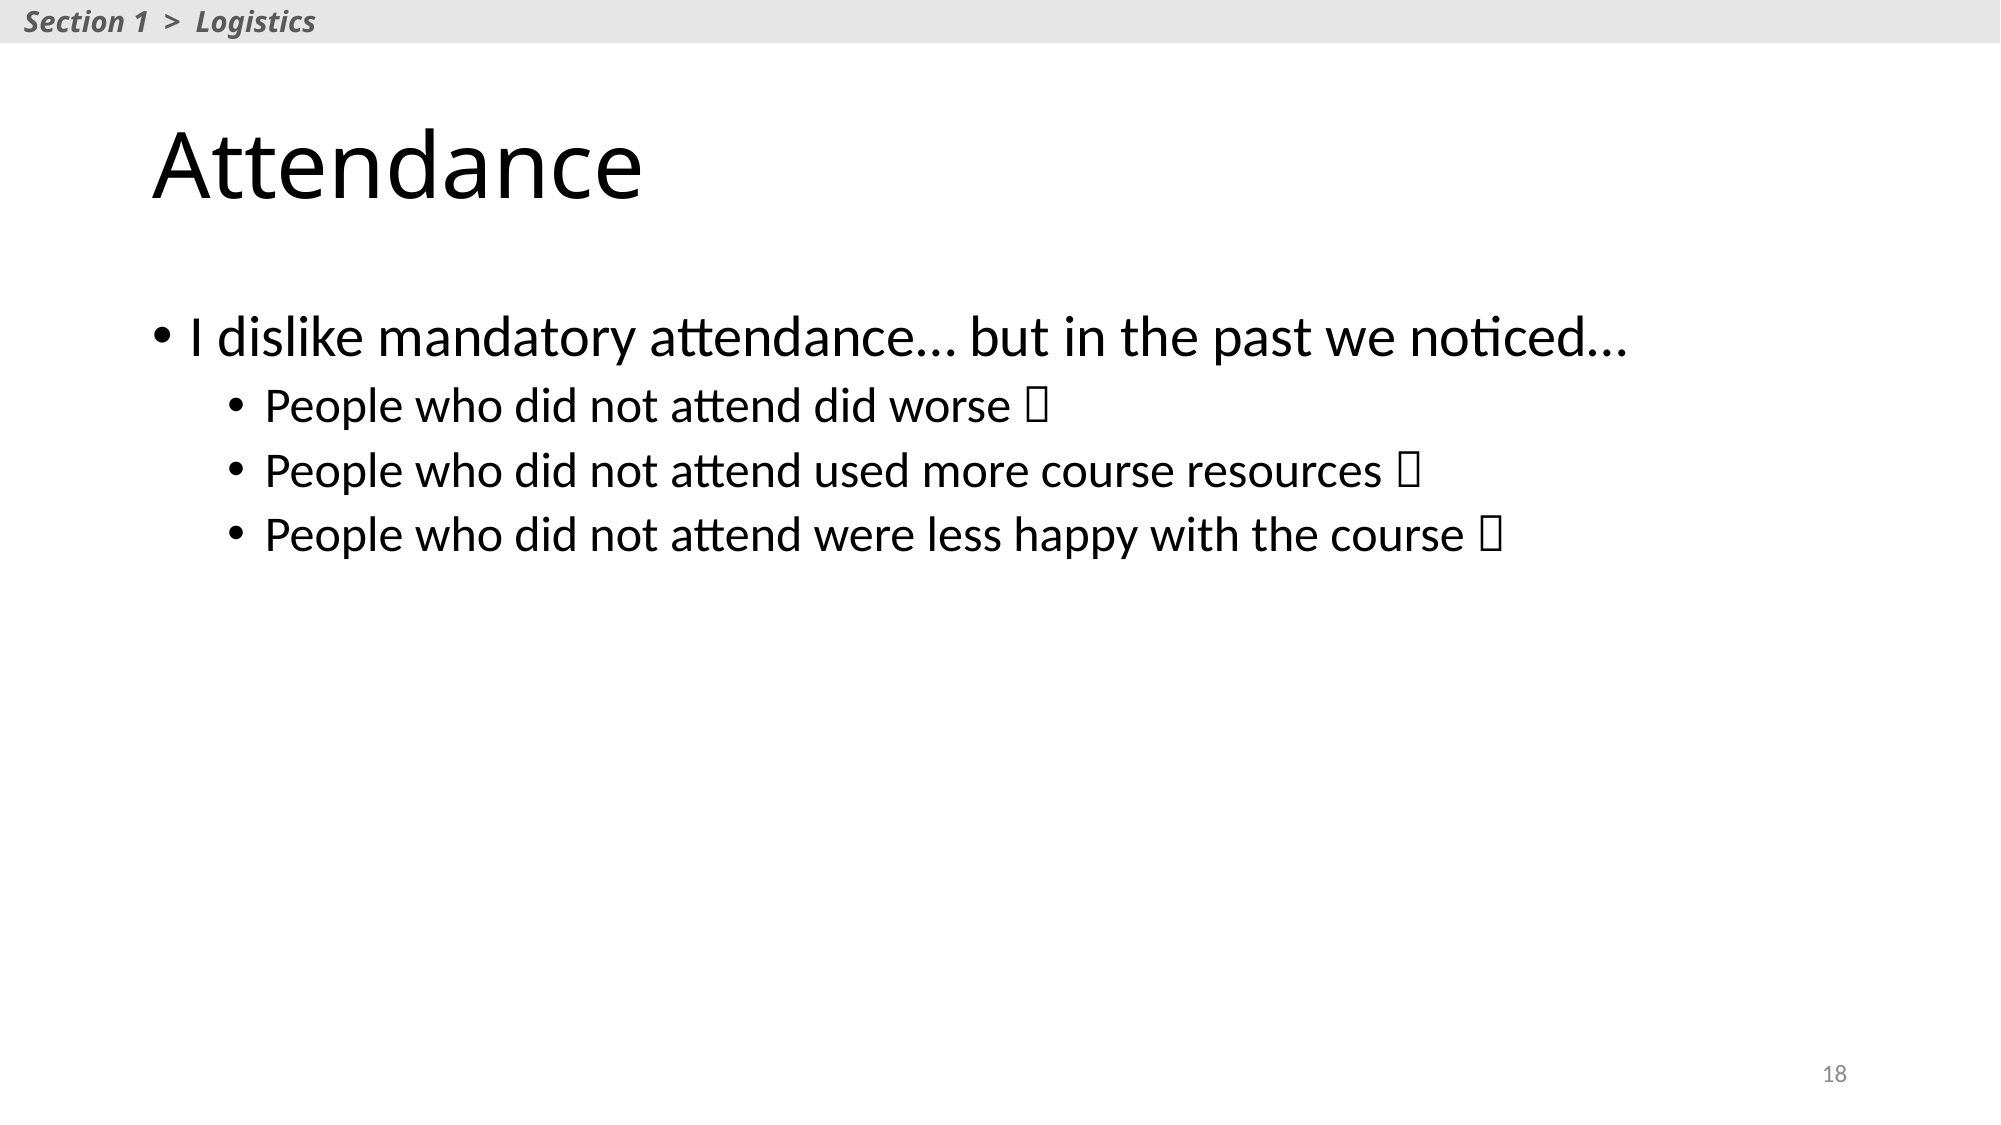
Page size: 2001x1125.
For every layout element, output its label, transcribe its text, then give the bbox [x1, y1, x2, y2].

list I dislike mandatory attendance… but in the past we noticed… People who did not attend did worse  People who did not attend used more course resources  People who did not attend were less happy with the course  [137, 218, 1863, 1125]
title Attendance [137, 59, 1863, 218]
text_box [0, 0, 2000, 47]
